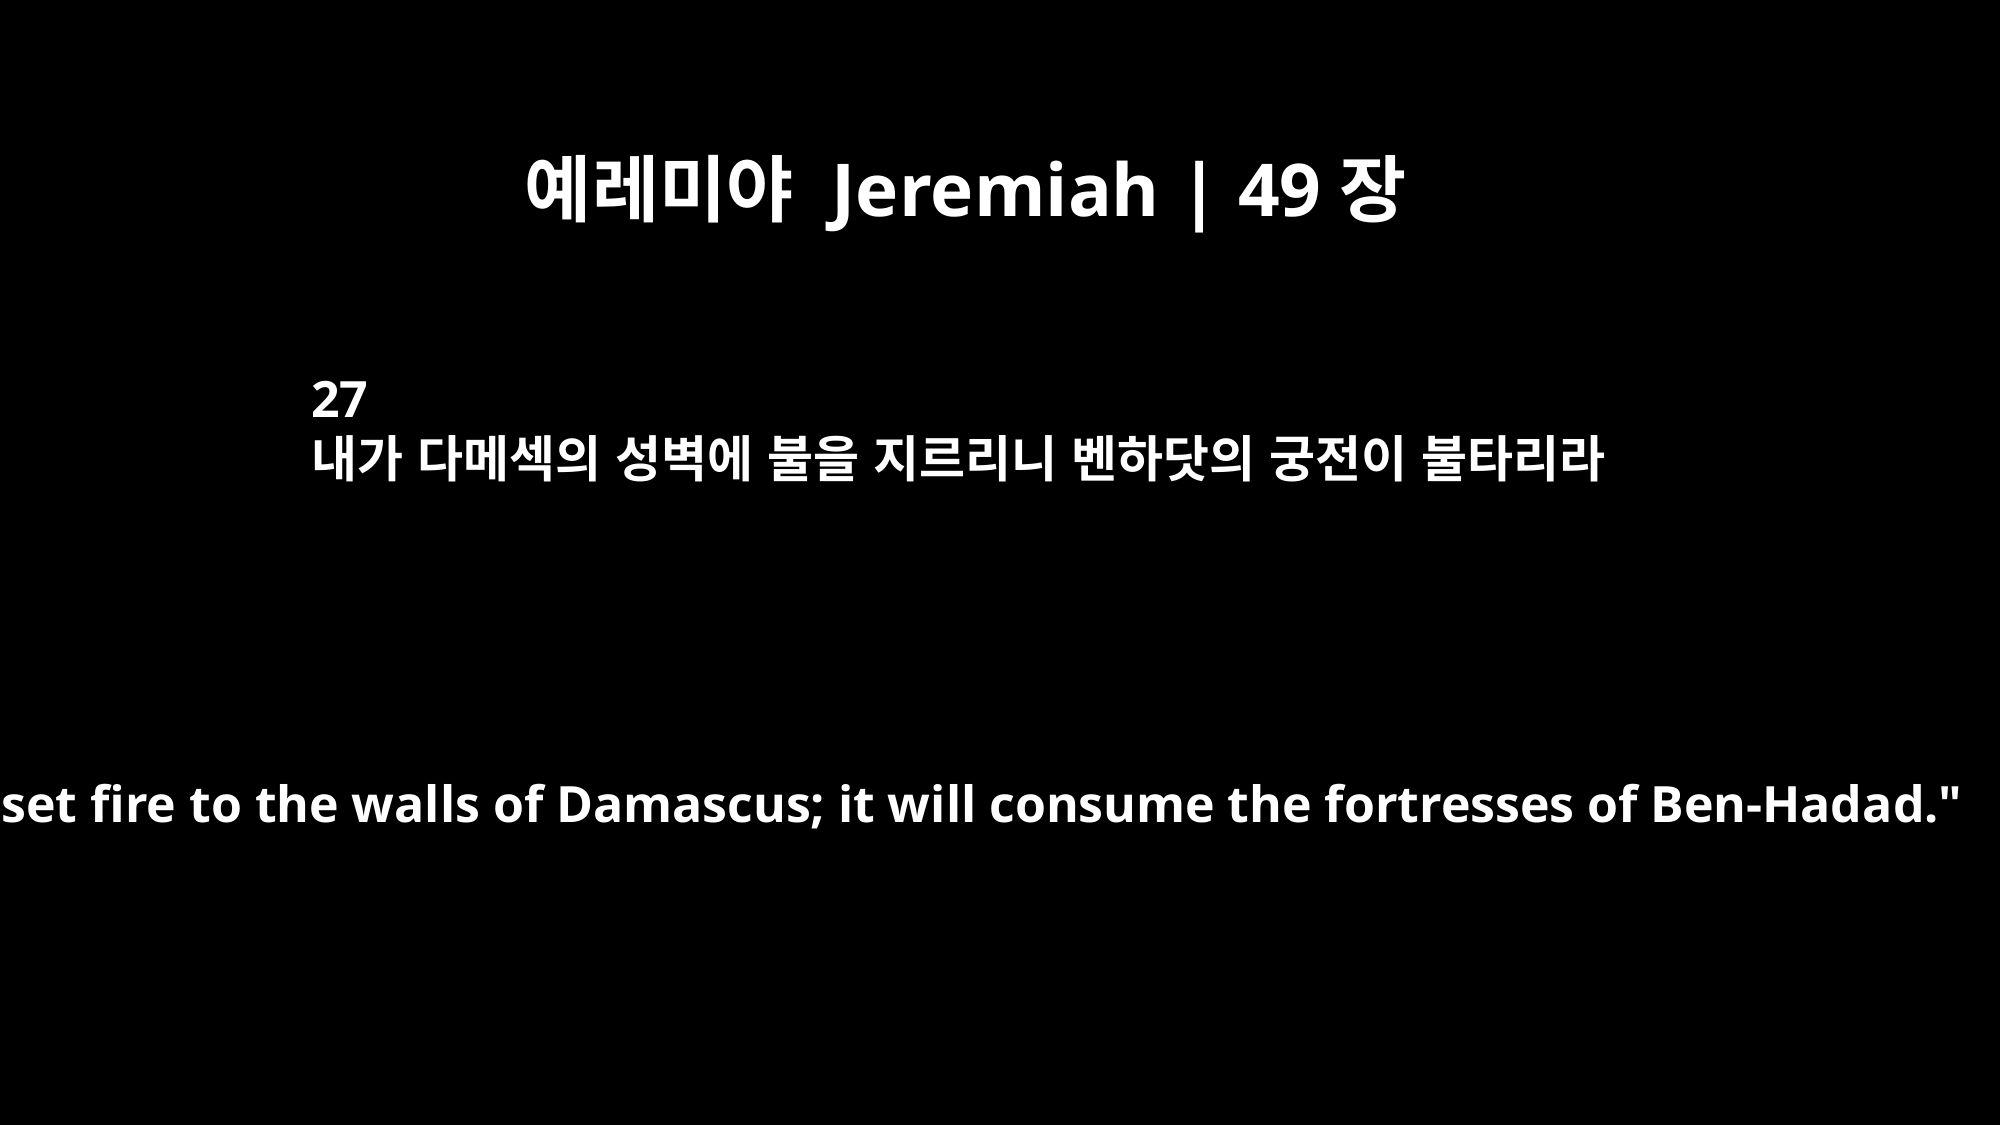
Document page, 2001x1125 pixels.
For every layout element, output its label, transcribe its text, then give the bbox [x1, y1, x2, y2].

text_box "I will set fire to the walls of Damascus; it will consume the fortresses of Ben-Hadad." [0, 764, 1978, 840]
text_box 예레미야 Jeremiah | 49장 [510, 136, 1422, 239]
text_box 27 내가 다메섹의 성벽에 불을 지르리니 벤하닷의 궁전이 불타리라 [296, 359, 1621, 495]
